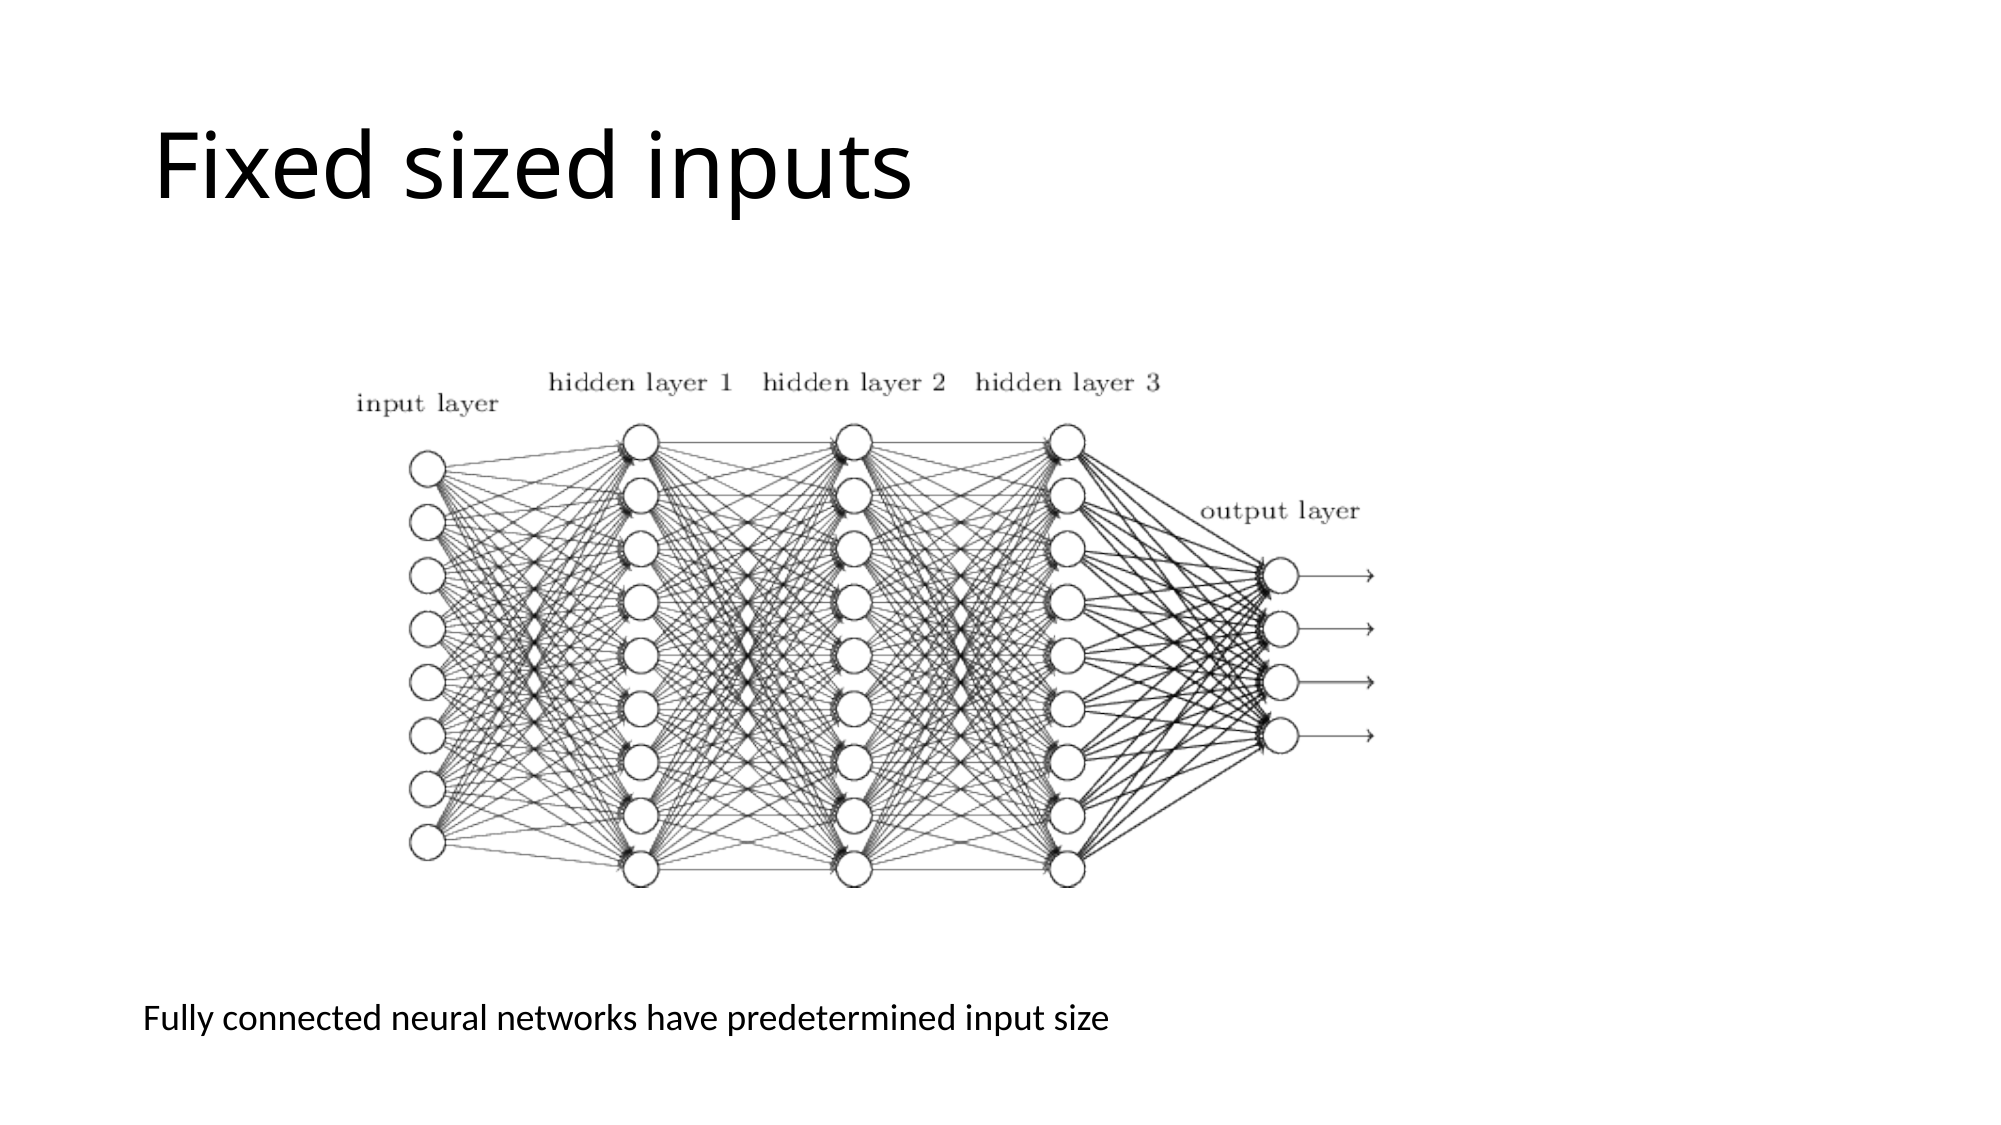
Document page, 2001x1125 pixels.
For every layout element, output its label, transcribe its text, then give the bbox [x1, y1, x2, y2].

text_box Fully connected neural networks have predetermined input size [128, 985, 1126, 1046]
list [347, 363, 1400, 888]
title Fixed sized inputs [137, 59, 1863, 278]
